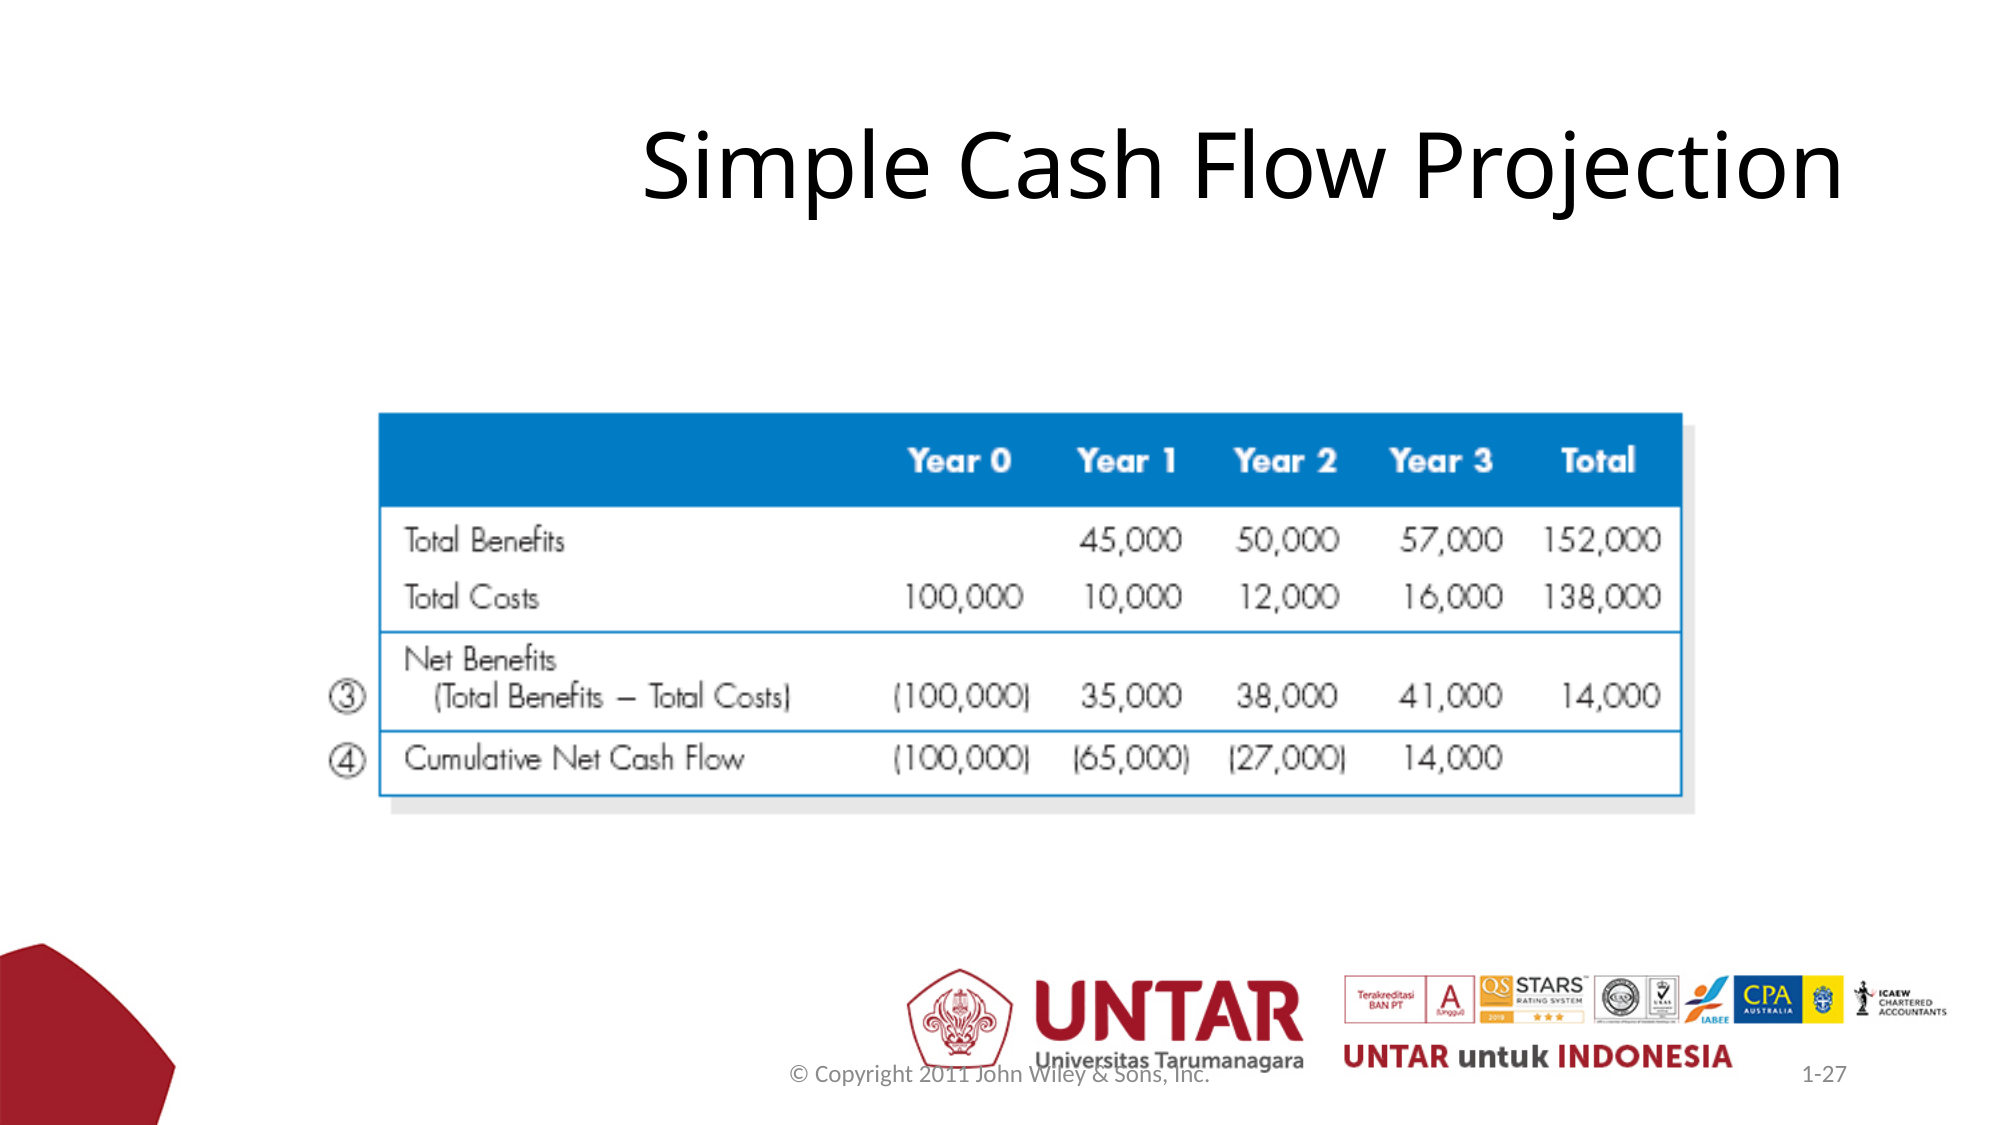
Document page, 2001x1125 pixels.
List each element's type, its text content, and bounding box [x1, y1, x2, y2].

slide_number 1-27 [1412, 1042, 1863, 1103]
title Simple Cash Flow Projection [137, 59, 1863, 278]
picture [0, 0, 2001, 1125]
footer © Copyright 2011 John Wiley & Sons, Inc. [662, 1042, 1338, 1103]
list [288, 374, 1750, 862]
